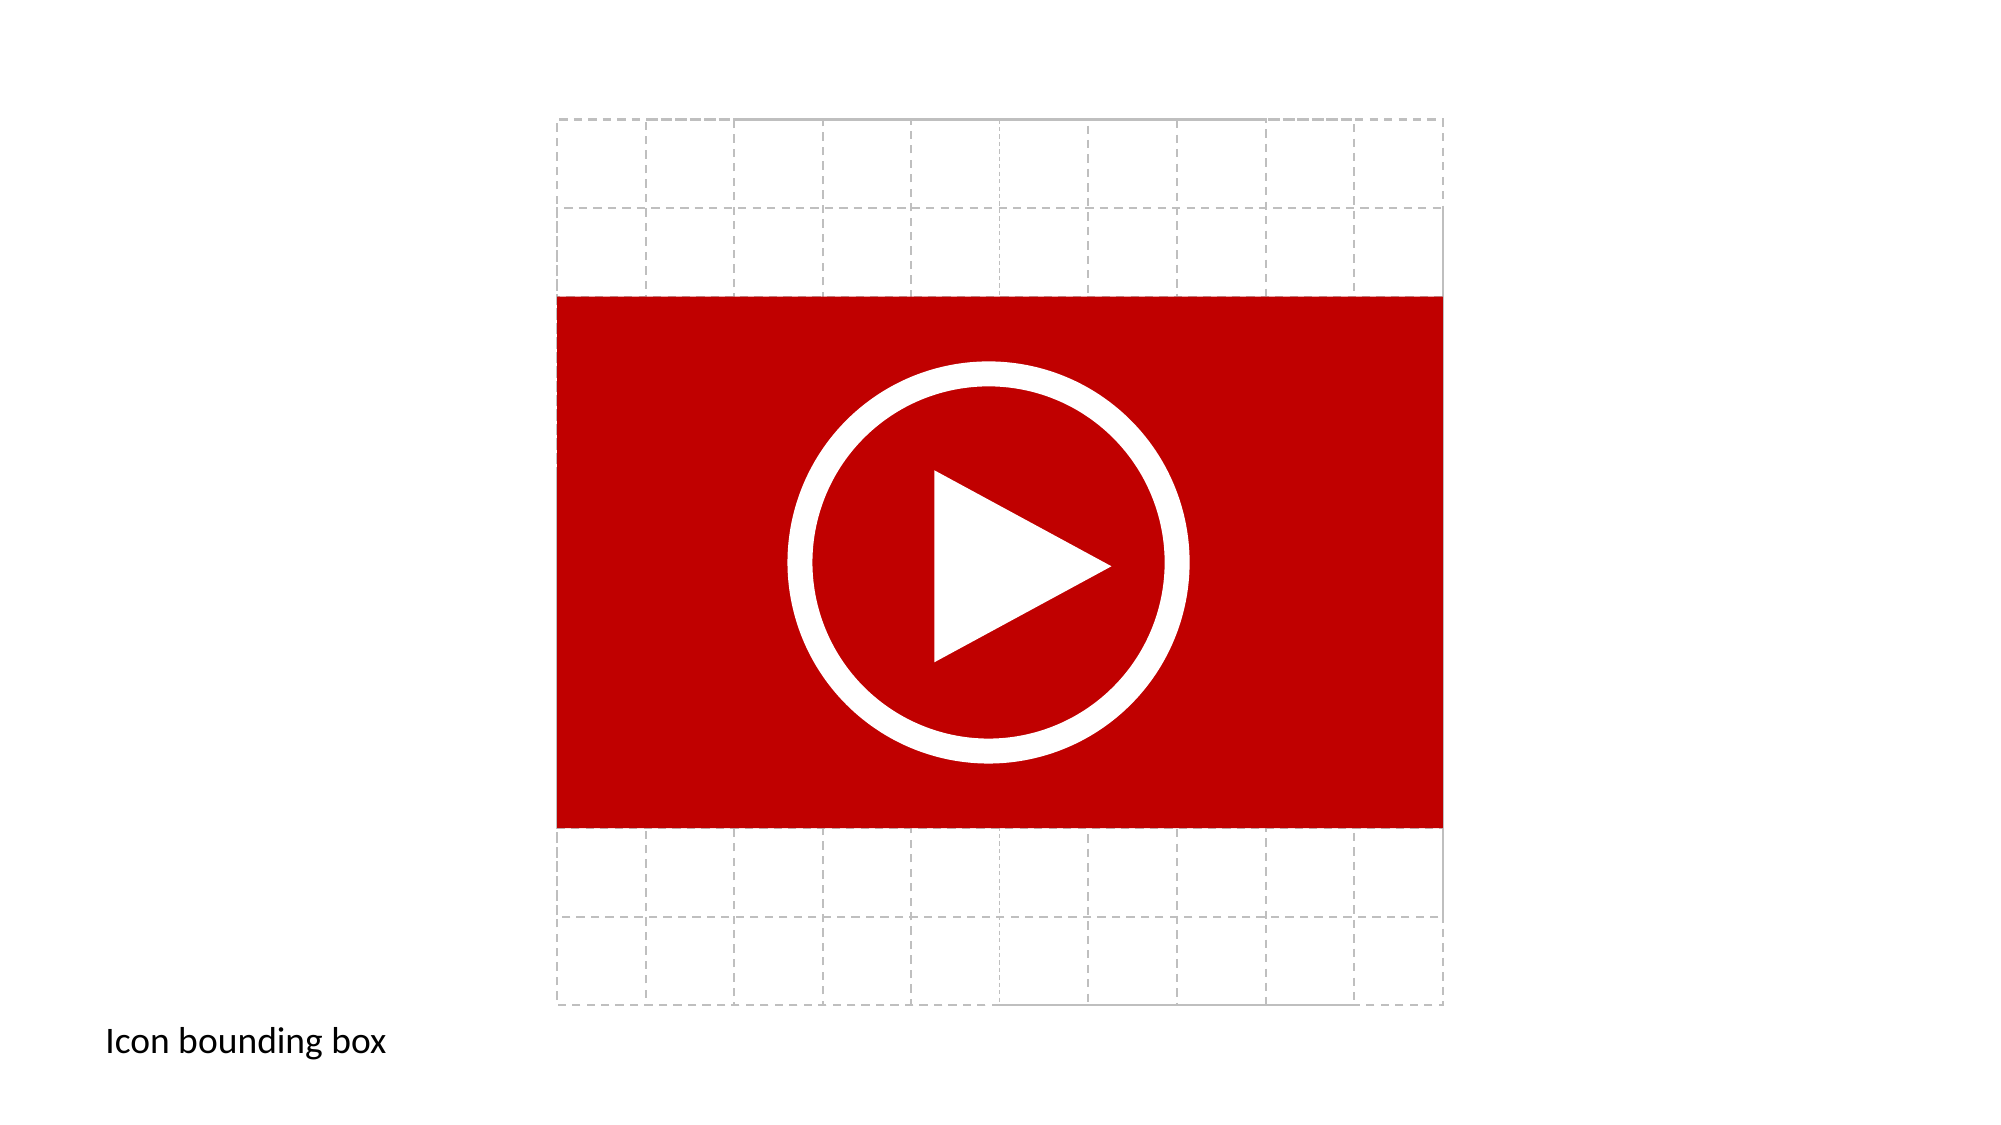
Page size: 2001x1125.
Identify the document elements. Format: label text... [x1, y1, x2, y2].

text_box [733, 118, 822, 208]
text_box [822, 118, 911, 208]
text_box [910, 118, 1089, 296]
text_box [1178, 917, 1267, 1006]
text_box [556, 829, 911, 918]
text_box [556, 563, 999, 829]
text_box [556, 118, 645, 208]
text_box [556, 207, 911, 296]
text_box [556, 917, 645, 1006]
text_box [645, 917, 734, 1006]
text_box [556, 296, 999, 562]
text_box [822, 917, 911, 1006]
text_box [1001, 829, 1089, 1006]
text_box [1089, 829, 1444, 918]
text_box [910, 829, 999, 1006]
text_box [733, 917, 822, 1006]
text_box [1089, 917, 1178, 1006]
text_box [1001, 296, 1444, 829]
text_box [1174, 118, 1267, 208]
text_box [1001, 563, 1179, 752]
text_box Icon bounding box [90, 1008, 402, 1068]
text_box [1355, 118, 1444, 212]
text_box [1089, 207, 1444, 296]
text_box [798, 563, 999, 753]
text_box [1266, 118, 1355, 208]
text_box [798, 372, 999, 562]
text_box [1089, 118, 1178, 208]
text_box [645, 118, 734, 208]
text_box [1266, 917, 1355, 1006]
text_box [1001, 373, 1179, 562]
text_box [1355, 915, 1444, 1006]
